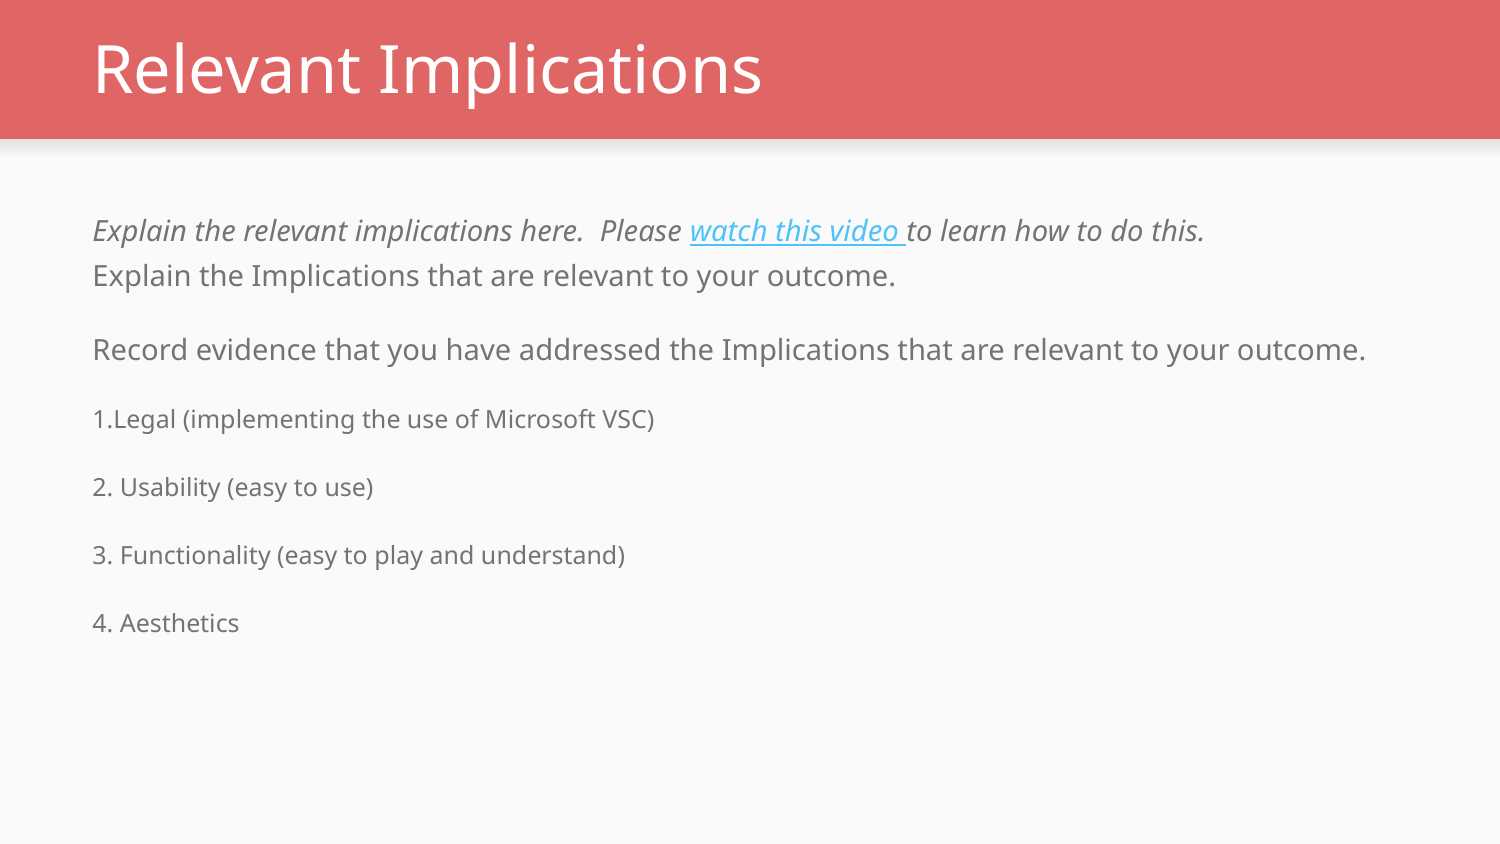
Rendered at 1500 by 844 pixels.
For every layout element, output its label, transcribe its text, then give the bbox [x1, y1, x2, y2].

list Explain the relevant implications here. Please watch this video to learn how to do this. Explain the Implications that are relevant to your outcome. Record evidence that you have addressed the Implications that are relevant to your outcome. 1.Legal (implementing the use of Microsoft VSC) 2. Usability (easy to use) 3. Functionality (easy to play and understand) 4. Aesthetics [77, 156, 1427, 760]
title Relevant Implications [77, 0, 1427, 123]
